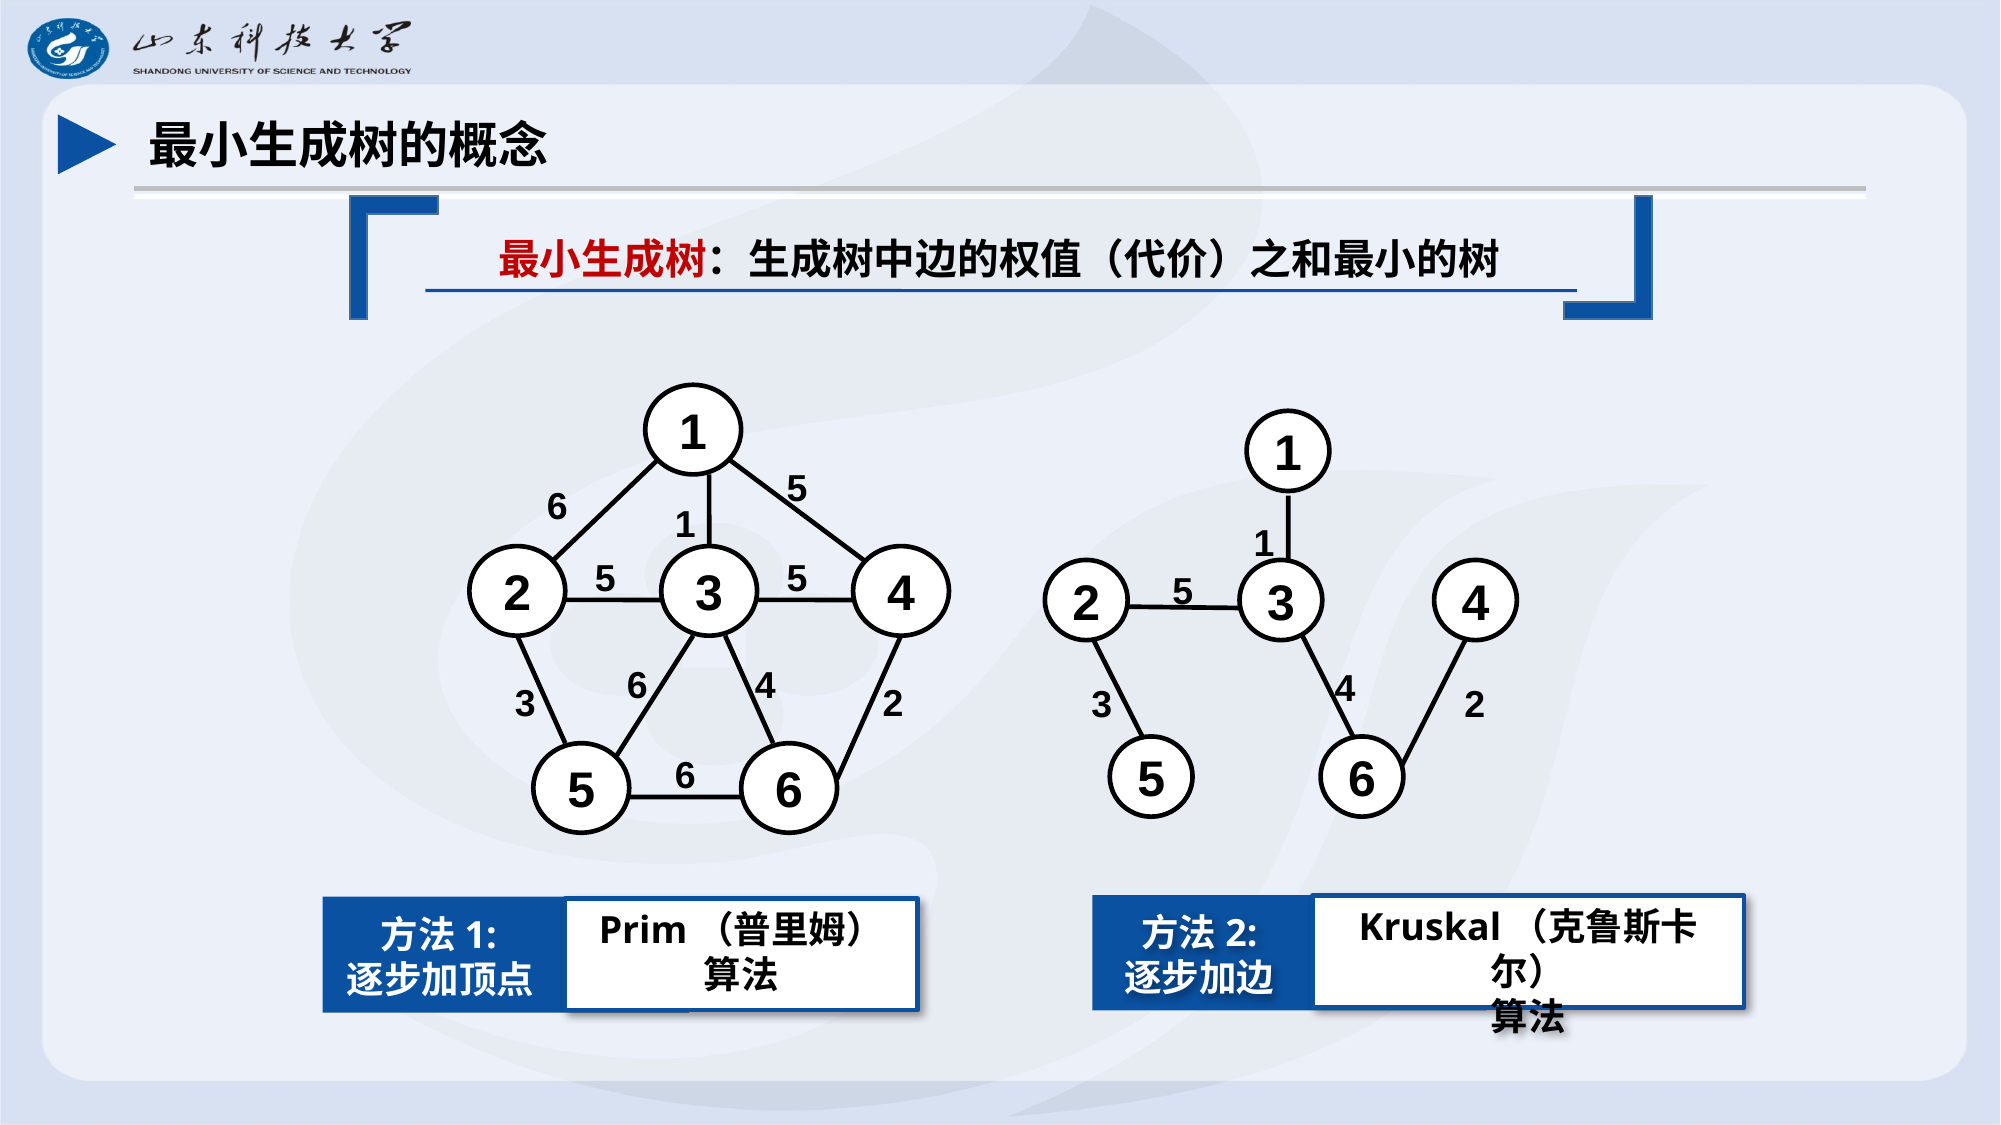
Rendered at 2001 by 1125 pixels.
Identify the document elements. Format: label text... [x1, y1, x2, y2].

text_box 最小生成树的概念 [133, 106, 918, 182]
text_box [133, 188, 1867, 197]
picture [0, 0, 2001, 1125]
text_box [469, 384, 949, 833]
text_box Kruskal（克鲁斯卡尔） 算法 [1492, 895, 1745, 1008]
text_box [1083, 895, 1492, 1024]
text_box 最小生成树：生成树中边的权值（代价）之和最小的树 [381, 225, 1617, 290]
text_box Prim（普里姆） 算法 [694, 898, 918, 1011]
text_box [1044, 410, 1517, 817]
text_box [349, 197, 439, 320]
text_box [314, 896, 694, 1013]
text_box [1563, 197, 1653, 320]
text_box [57, 114, 117, 175]
